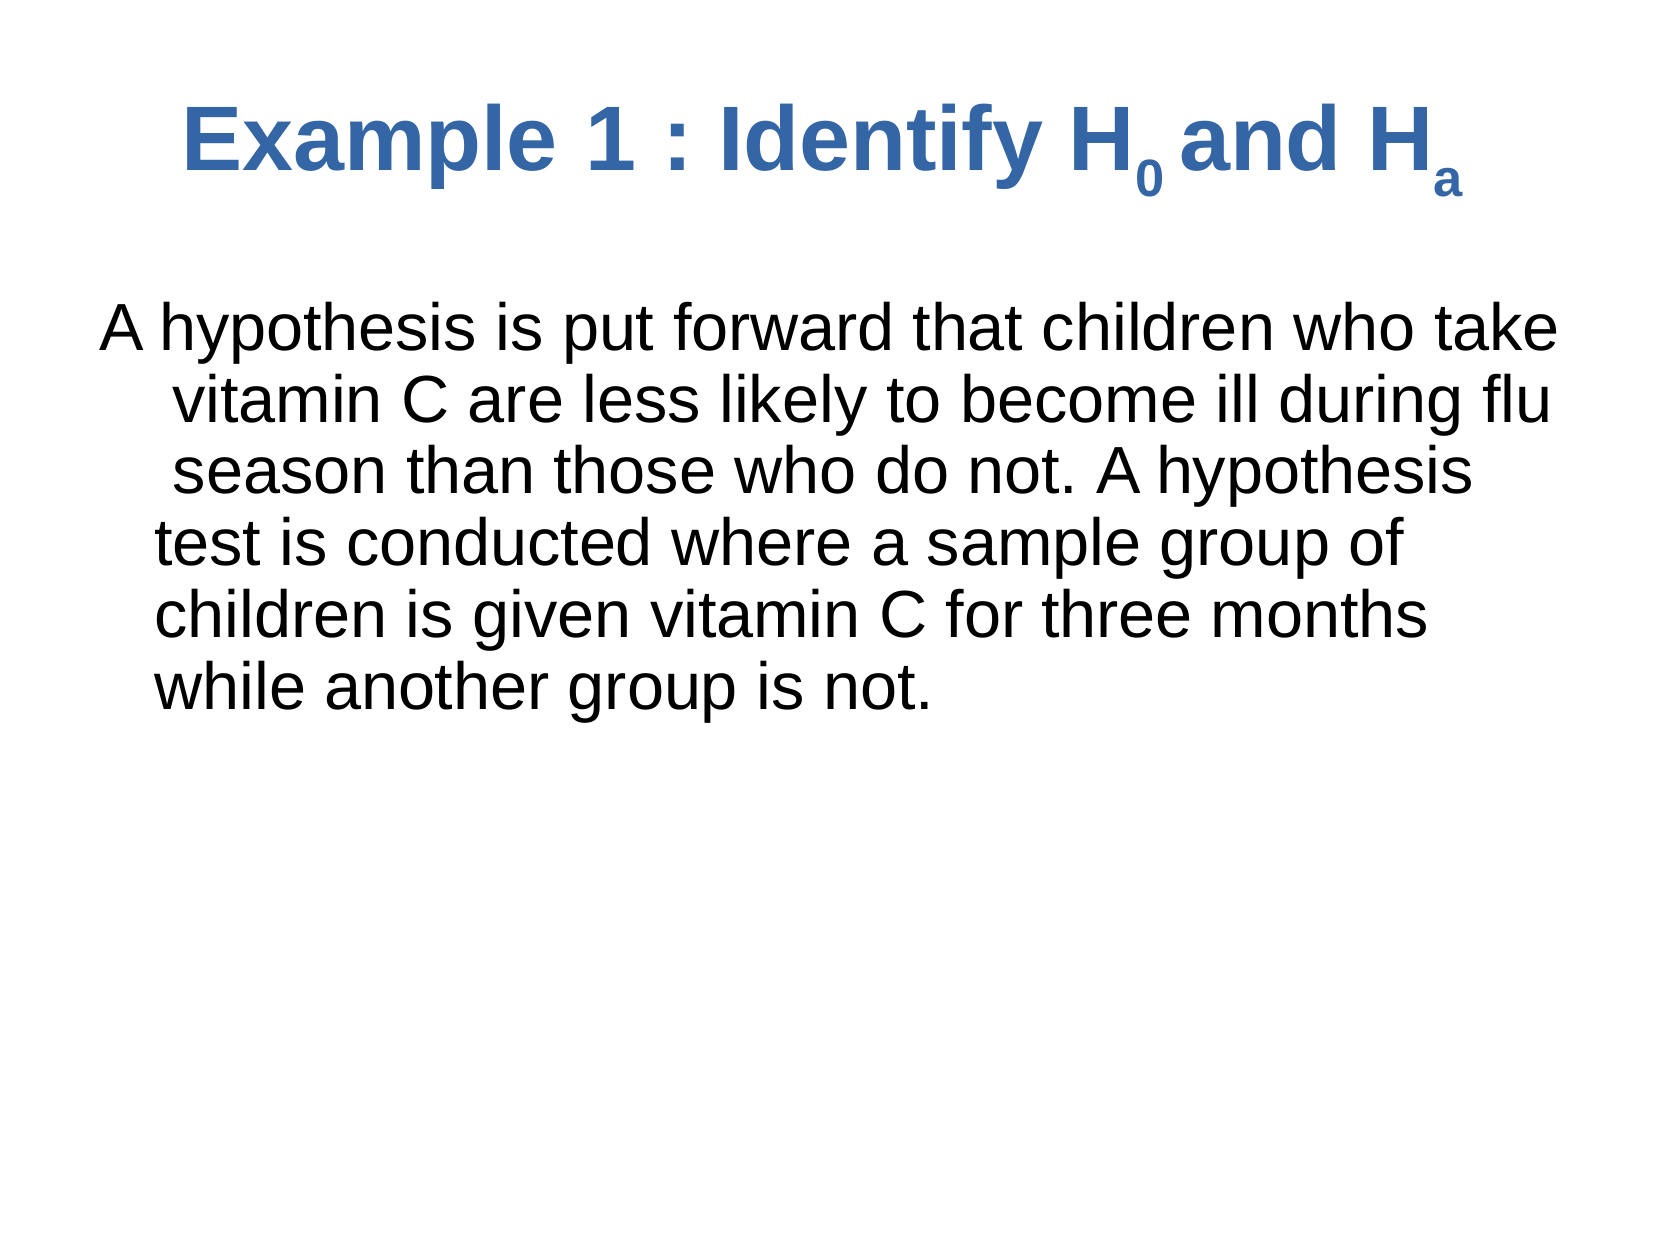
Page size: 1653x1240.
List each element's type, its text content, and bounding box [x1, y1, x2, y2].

title Example 1 : Identify H0 and Ha [179, 77, 1476, 282]
list A hypothesis is put forward that children who take vitamin C are less likely to become ill during flu season than those who do not. A hypothesis test is conducted where a sample group of children is given vitamin C for three months while another group is not. [85, 282, 1567, 997]
